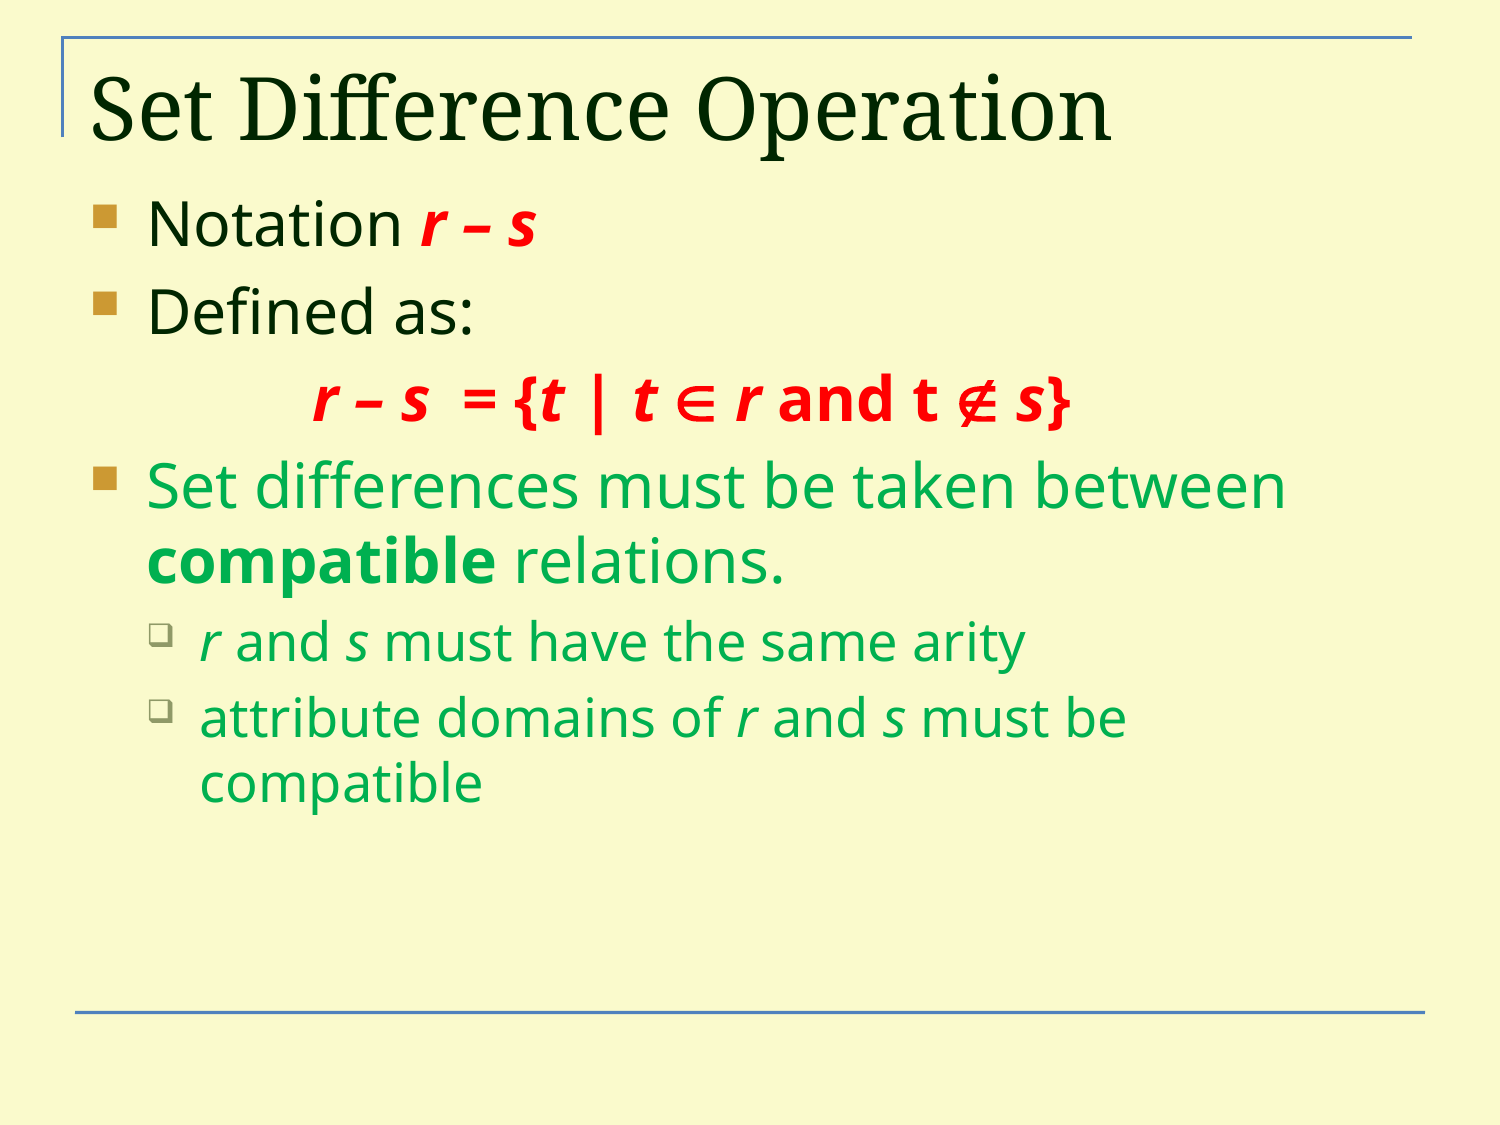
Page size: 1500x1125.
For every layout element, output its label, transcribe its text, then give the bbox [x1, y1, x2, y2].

text_box Notation r – s Defined as: r – s = {t | t  r and t  s} Set differences must be taken between compatible relations. r and s must have the same arity attribute domains of r and s must be compatible [74, 176, 1425, 1000]
text_box Set Difference Operation [74, 45, 1425, 176]
